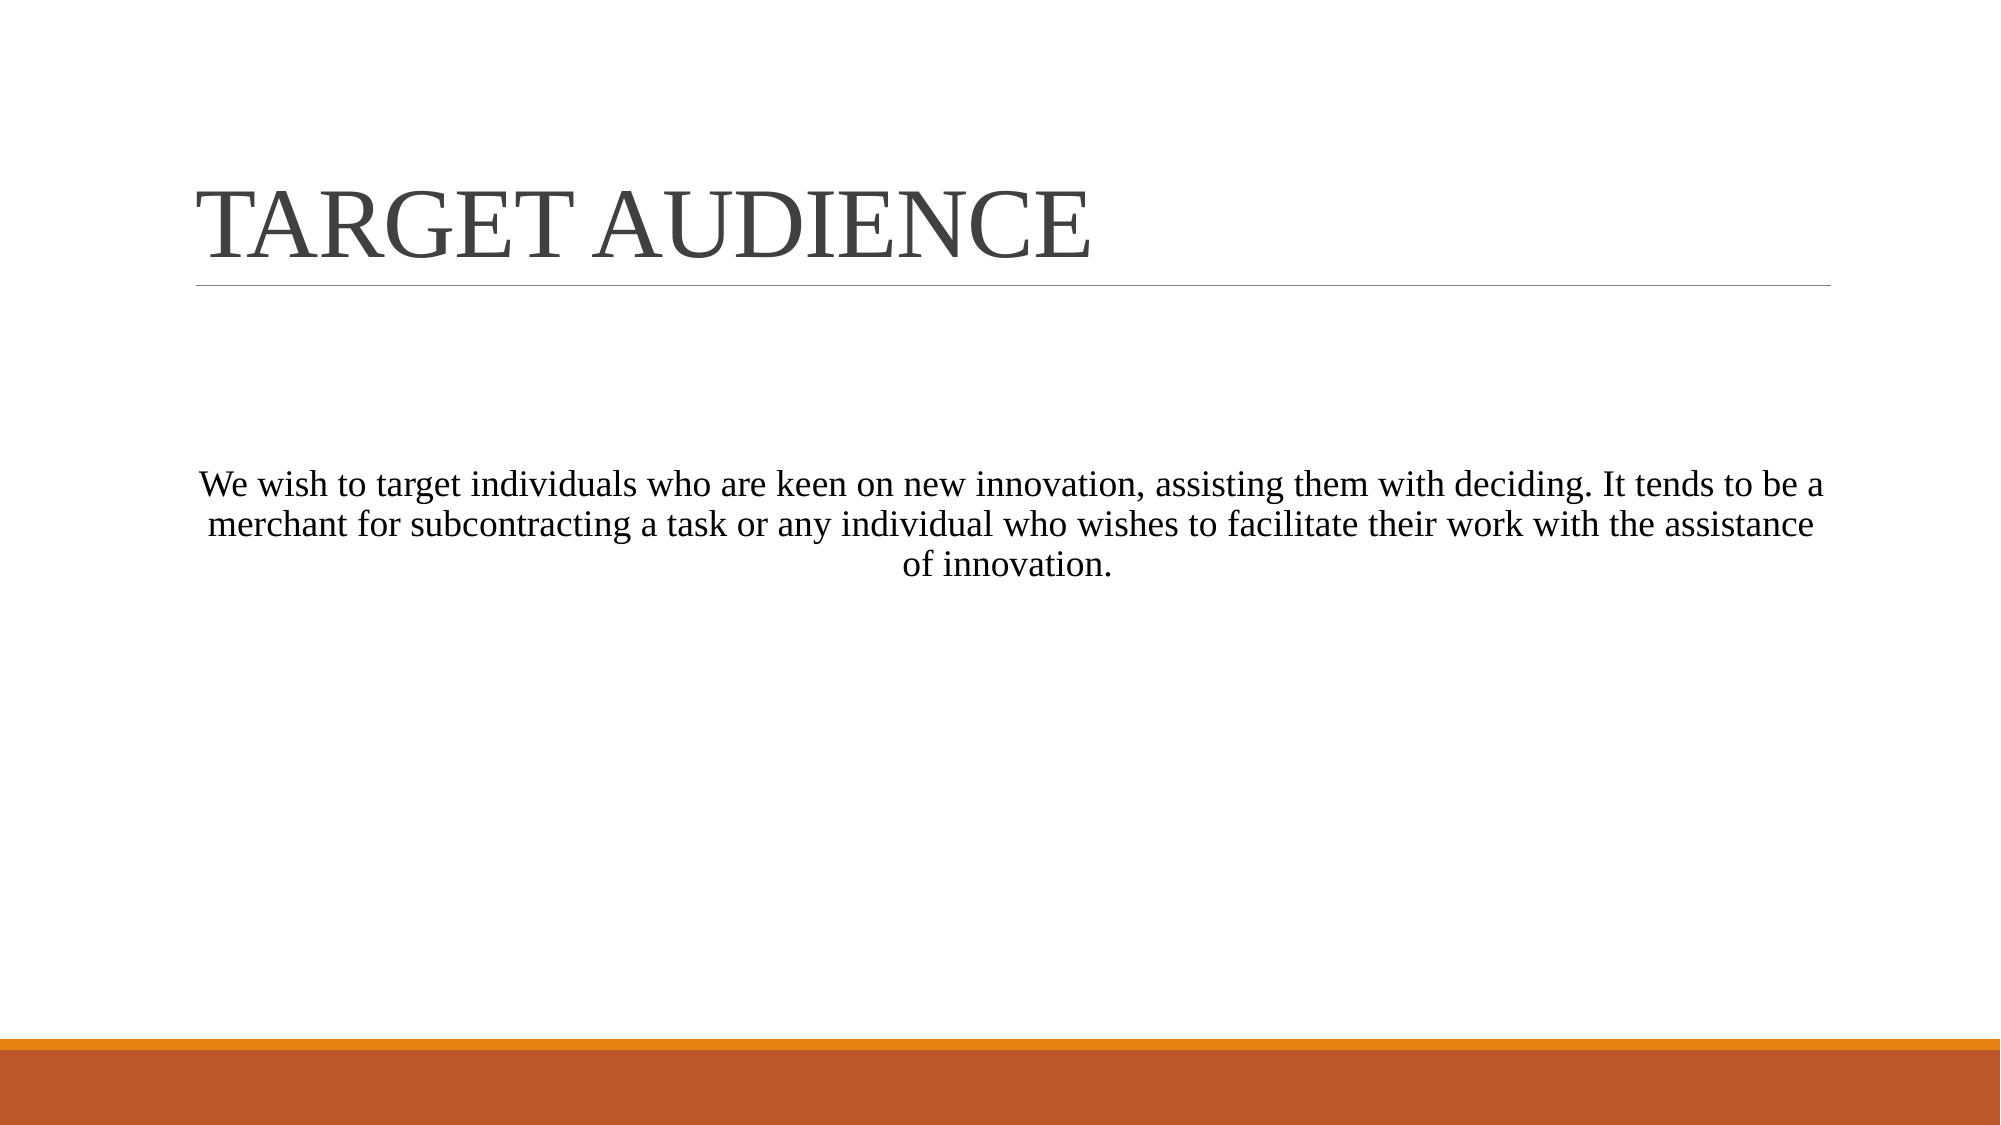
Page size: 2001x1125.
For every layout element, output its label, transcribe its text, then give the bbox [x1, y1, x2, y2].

title TARGET AUDIENCE [180, 47, 1830, 285]
list We wish to target individuals who are keen on new innovation, assisting them with deciding. It tends to be a merchant for subcontracting a task or any individual who wishes to facilitate their work with the assistance of innovation. [180, 302, 1830, 963]
